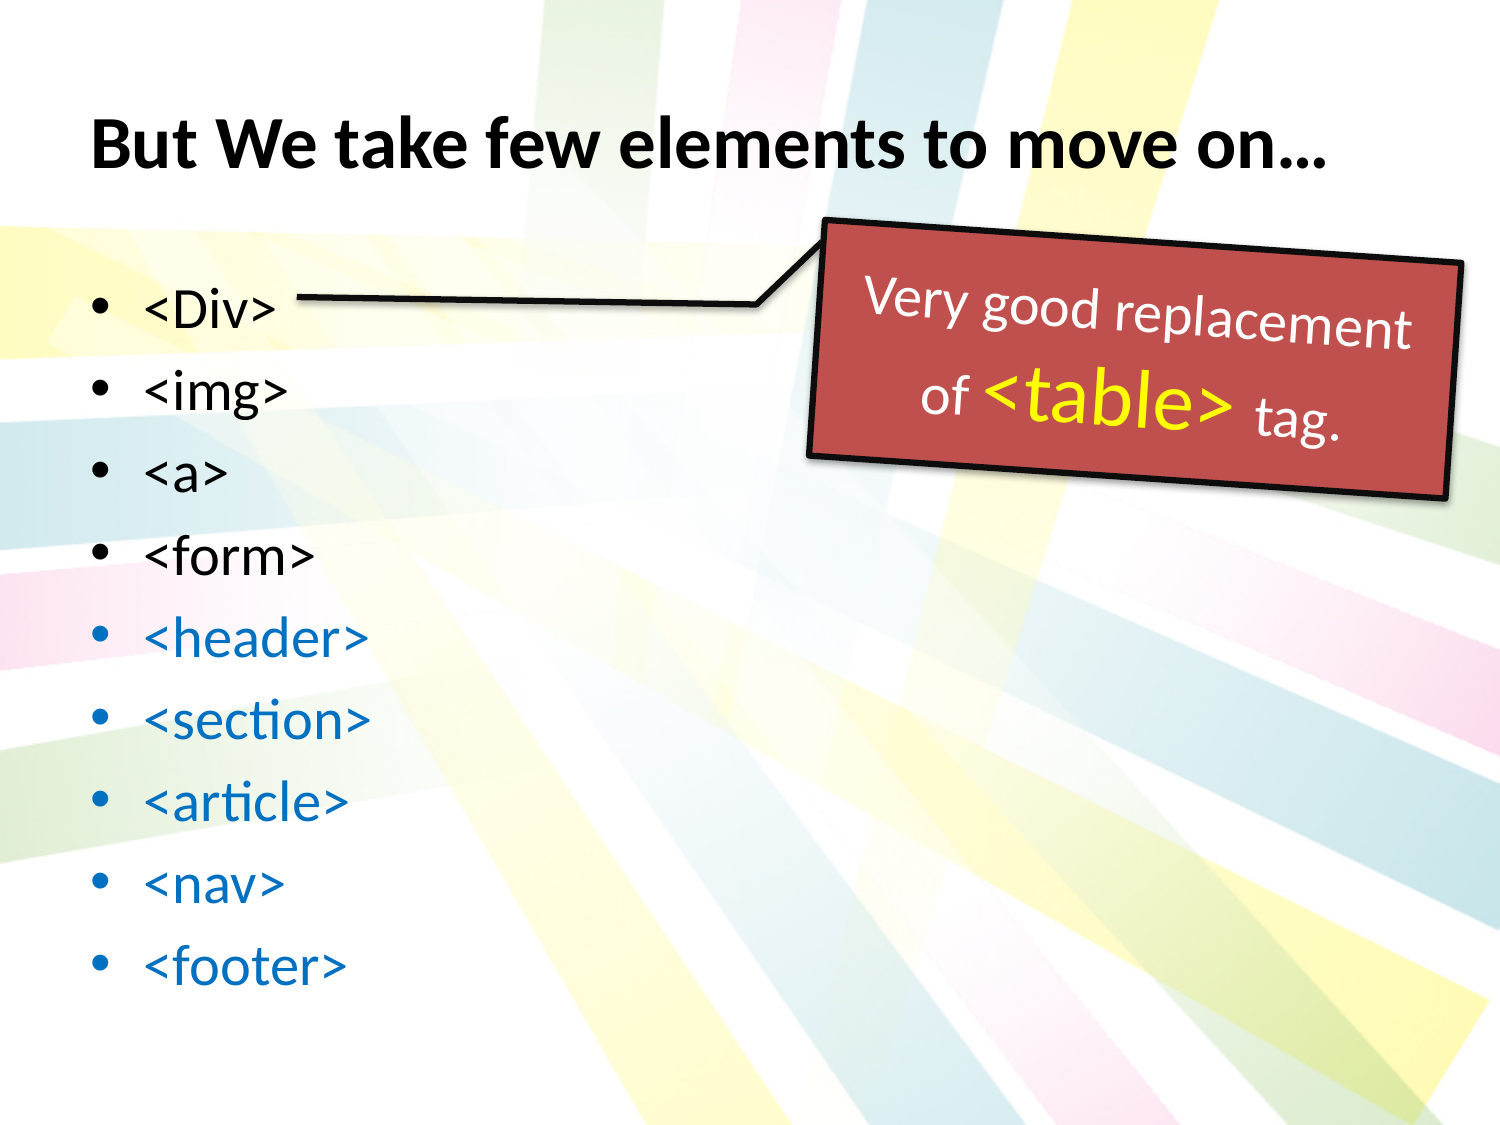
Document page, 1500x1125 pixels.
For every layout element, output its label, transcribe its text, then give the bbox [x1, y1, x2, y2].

text_box Very good replacement of <table> tag. [296, 216, 1465, 502]
picture [0, 0, 1500, 1125]
list <Div> <img> <a> <form> <header> <section> <article> <nav> <footer> [75, 262, 1425, 1005]
title But We take few elements to move on… [75, 45, 1425, 233]
